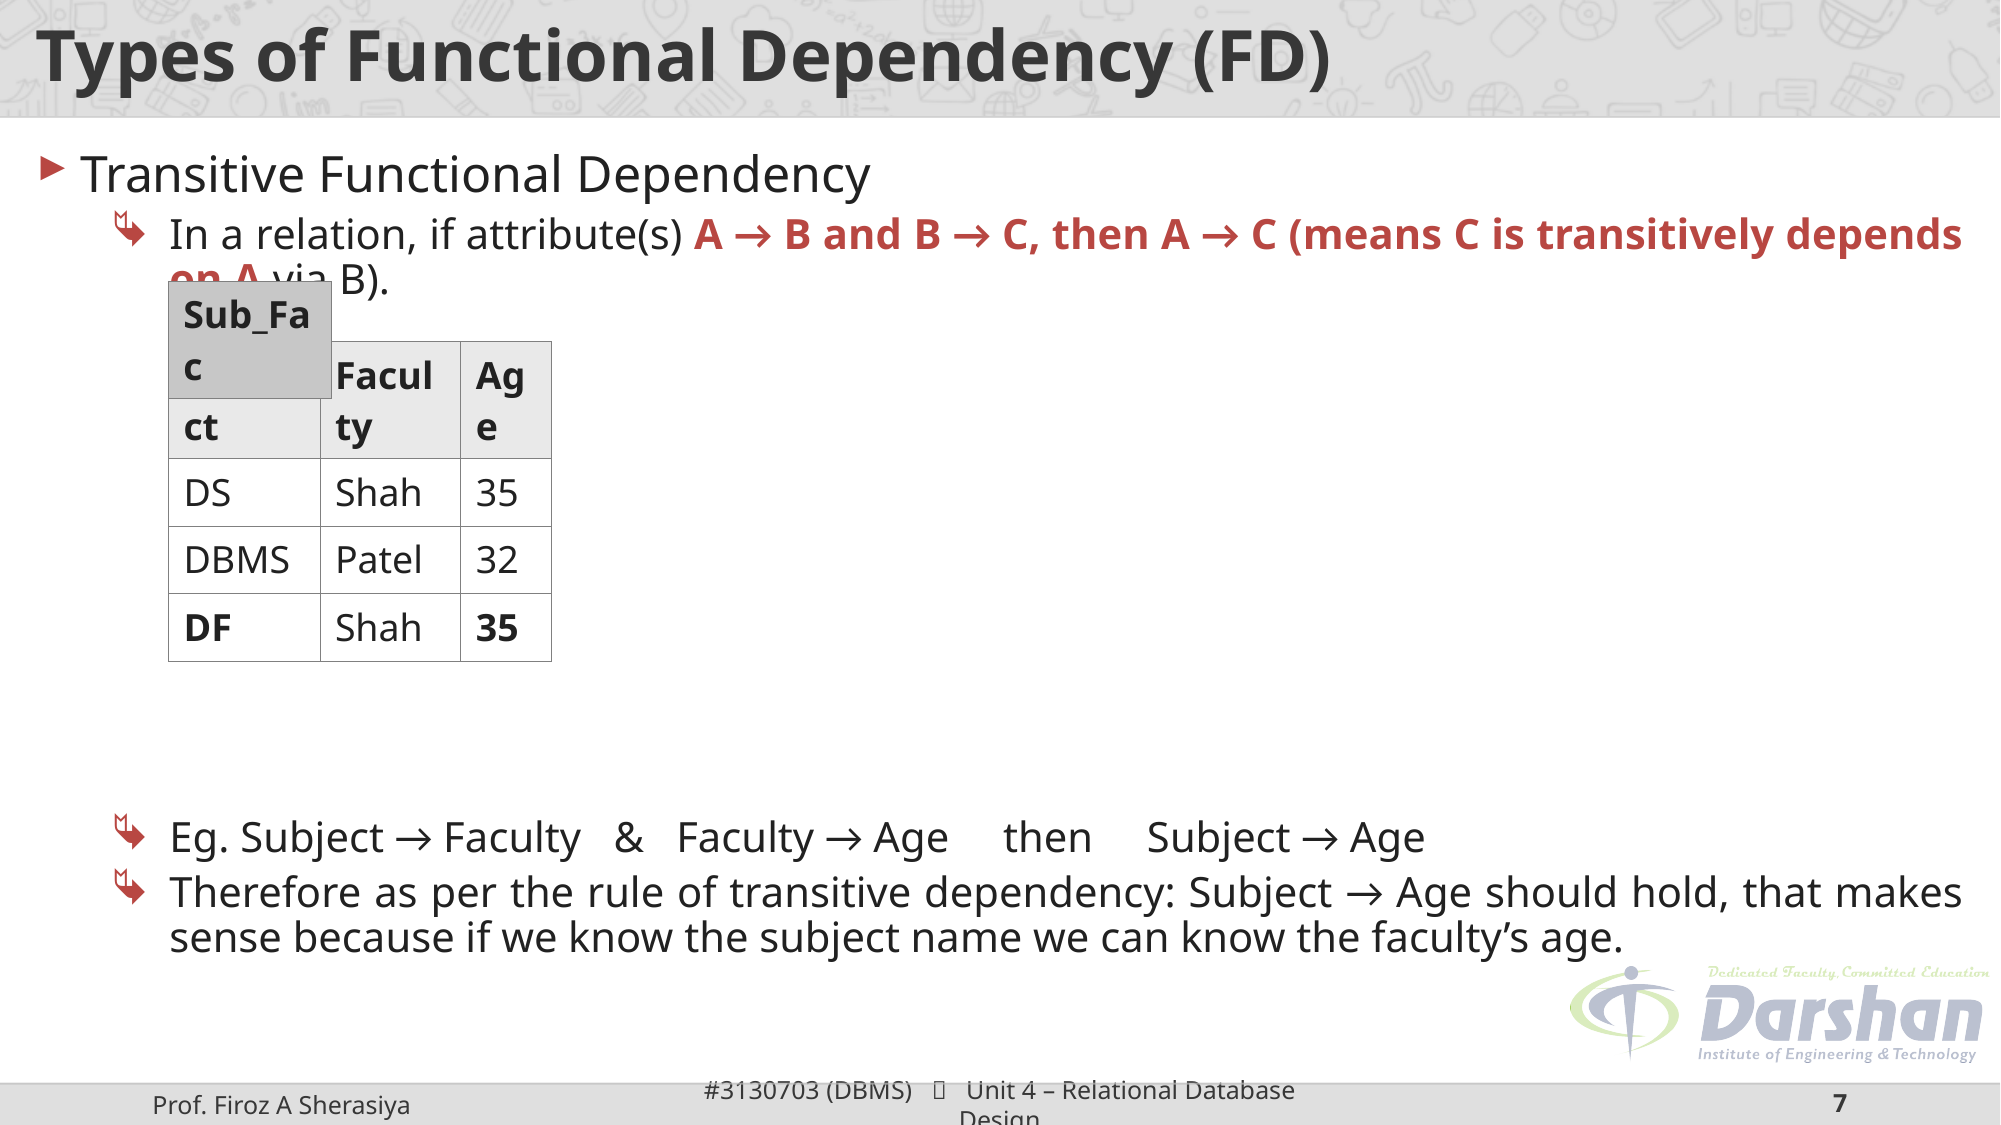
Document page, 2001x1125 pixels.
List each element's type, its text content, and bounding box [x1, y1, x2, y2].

table_cell DBMS [169, 527, 320, 593]
table_header Age [461, 342, 551, 458]
list Transitive Functional Dependency In a relation, if attribute(s) A → B and B → C, then A → C (means C is transitively depends on A via B). Eg. Subject → Faculty & Faculty → Age then Subject → Age Therefore as per the rule of transitive dependency: Subject → Age should hold, that makes sense because if we know the subject name we can know the faculty’s age. [21, 141, 1979, 1059]
title Types of Functional Dependency (FD) [0, 0, 2000, 117]
table_header Faculty [321, 342, 460, 458]
table_cell Patel [321, 527, 460, 593]
table_header Sub_Fac [169, 282, 331, 398]
table_cell 35 [461, 594, 551, 661]
table_header Subject [169, 399, 320, 458]
table_cell 32 [461, 527, 551, 593]
table_cell DS [169, 459, 320, 526]
table_cell 35 [461, 459, 551, 526]
table_cell Shah [321, 459, 460, 526]
table_cell Shah [321, 594, 460, 661]
table_cell Jamnagar Road [1570, 966, 1990, 1063]
table_cell DF [169, 594, 320, 661]
